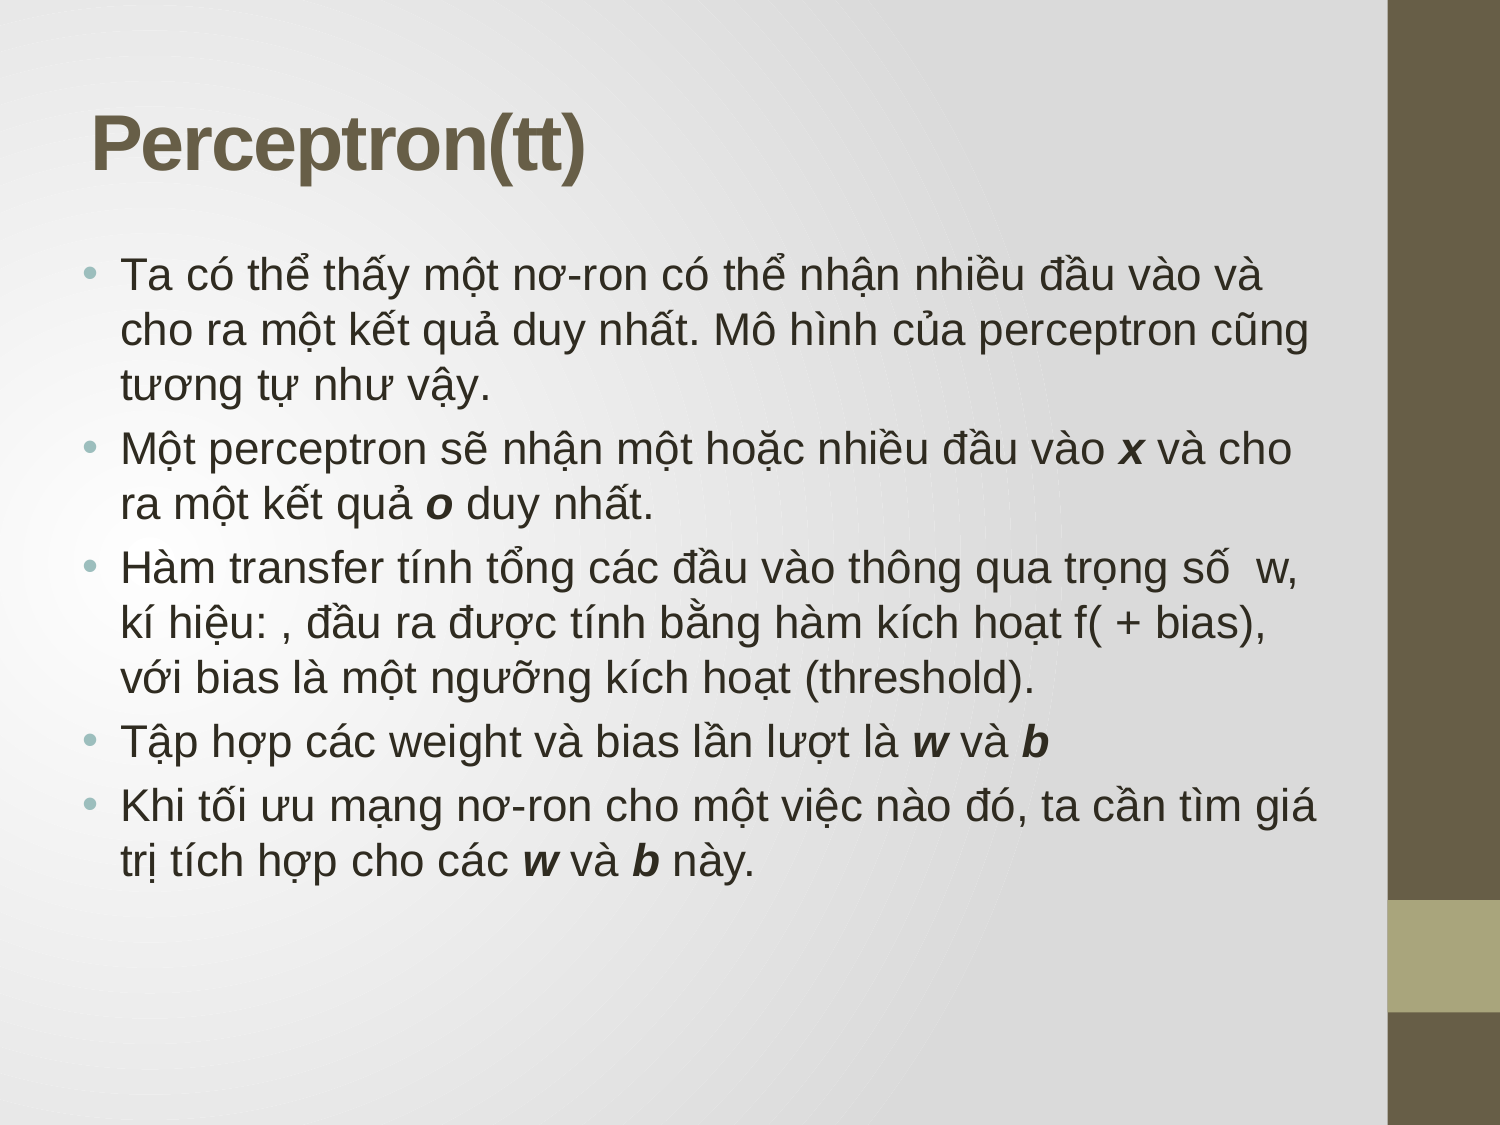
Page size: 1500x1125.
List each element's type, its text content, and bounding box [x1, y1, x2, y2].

title Perceptron(tt) [75, 45, 1325, 233]
